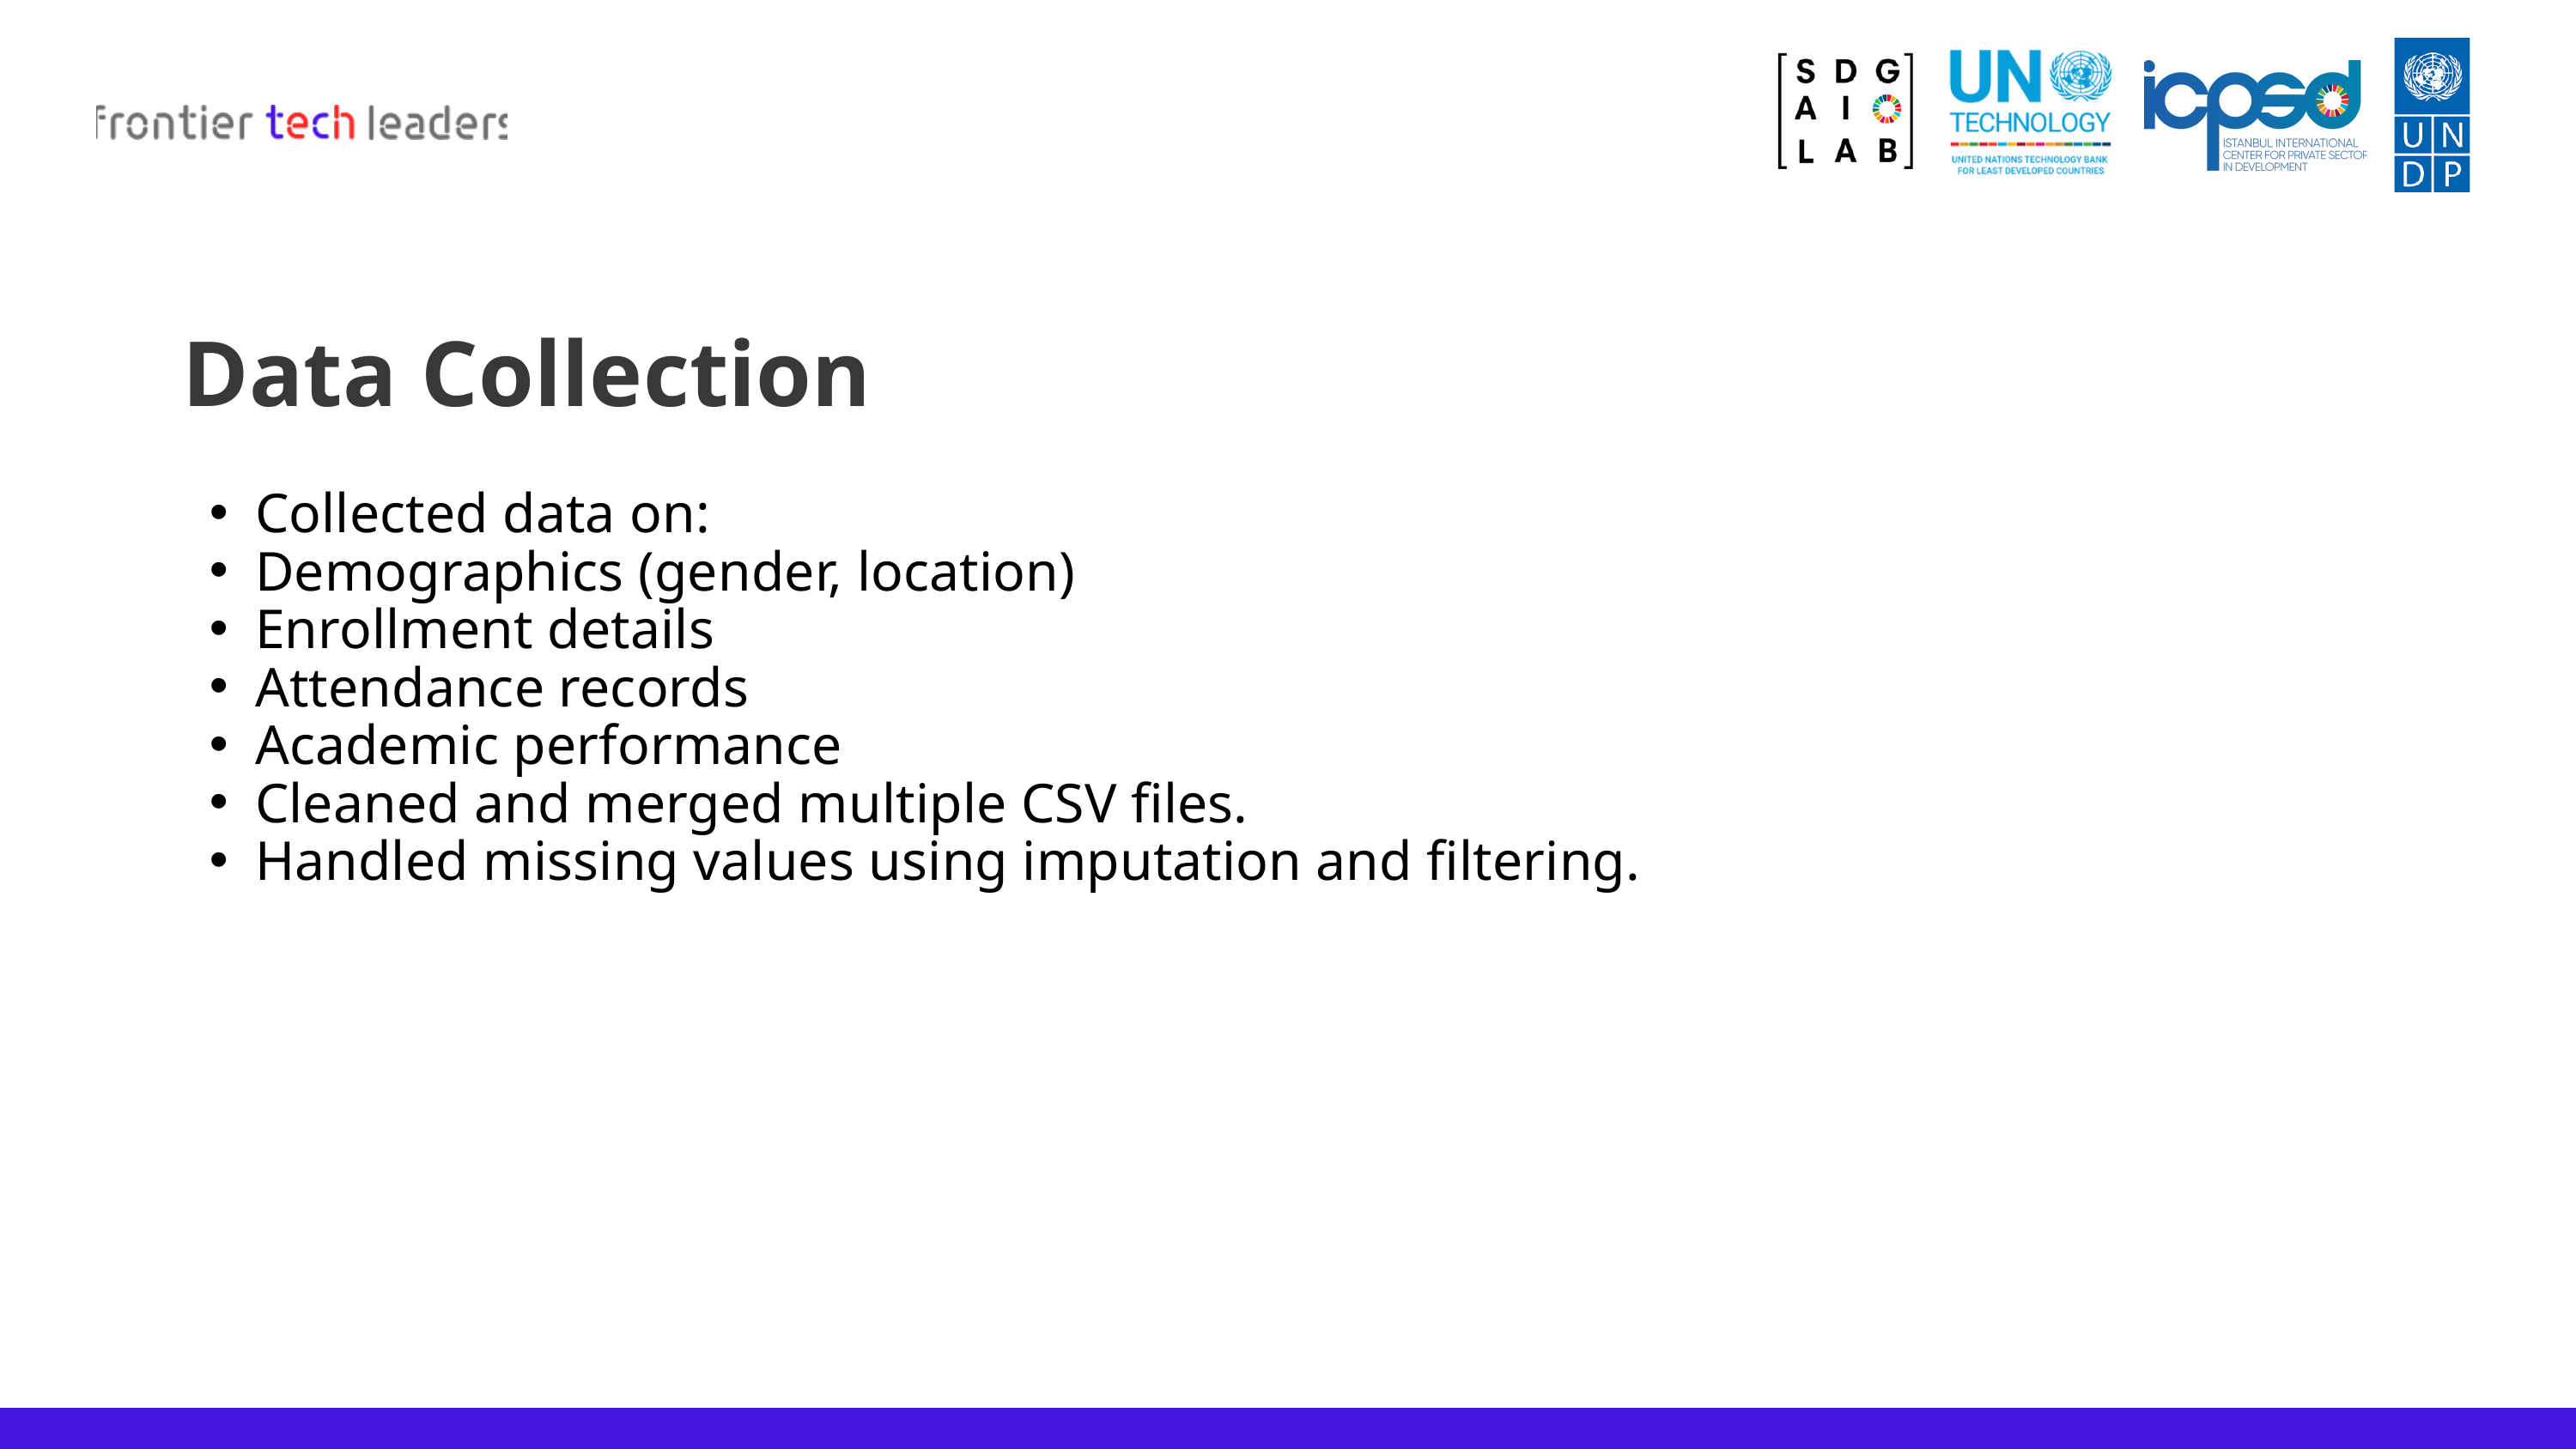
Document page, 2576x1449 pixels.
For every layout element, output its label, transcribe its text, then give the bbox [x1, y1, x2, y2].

text_box [2144, 60, 2367, 171]
text_box Collected data on: Demographics (gender, location) Enrollment details Attendance records Academic performance Cleaned and merged multiple CSV files. Handled missing values using imputation and filtering. [163, 485, 2466, 949]
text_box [0, 1407, 2576, 1449]
text_box [1943, 47, 2118, 181]
text_box [96, 105, 508, 140]
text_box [182, 310, 1216, 436]
text_box [2394, 38, 2470, 192]
text_box [1774, 47, 1917, 170]
